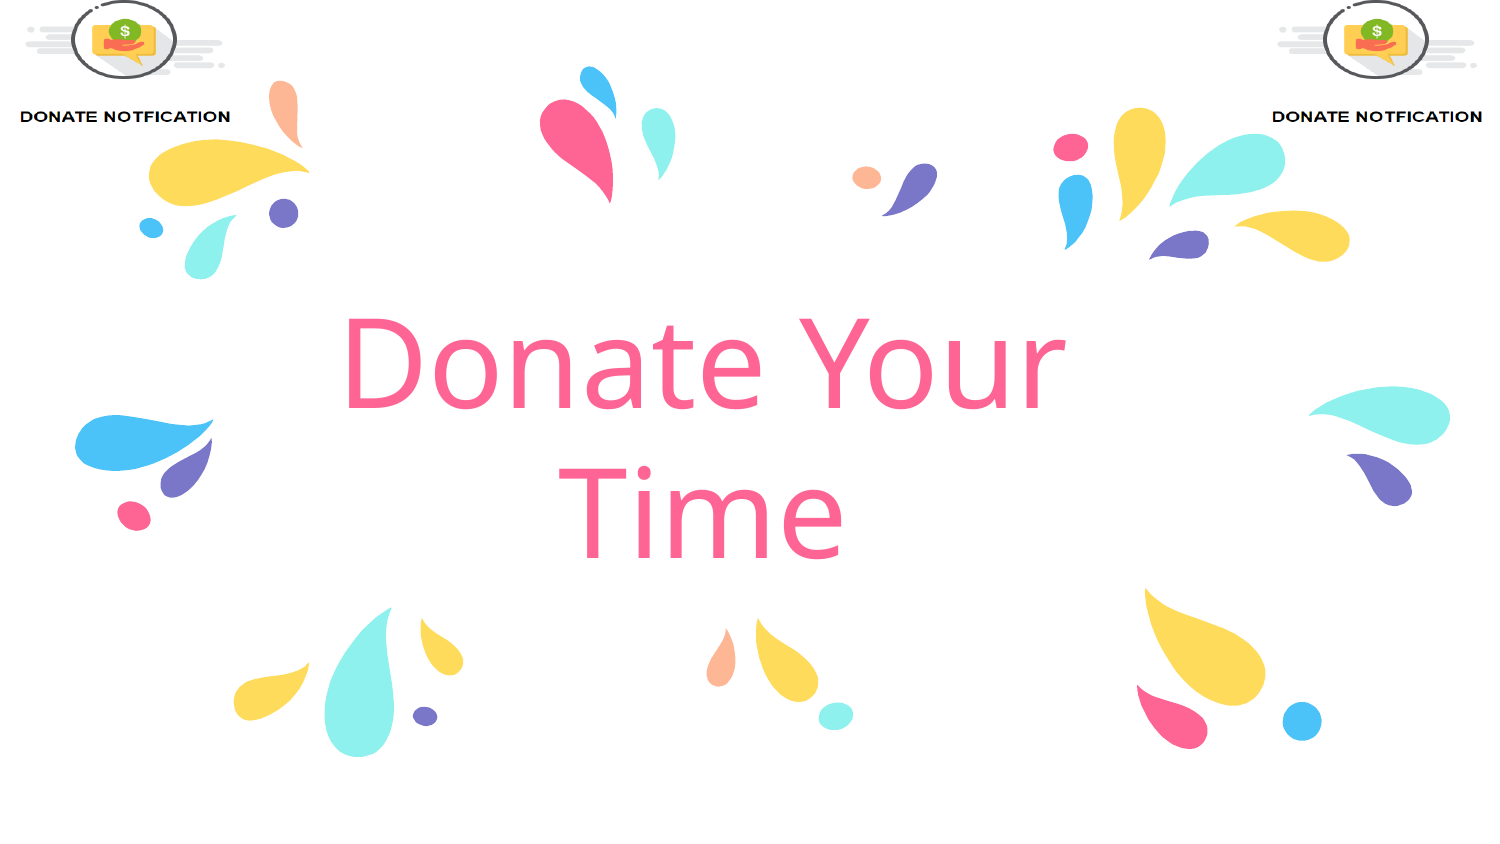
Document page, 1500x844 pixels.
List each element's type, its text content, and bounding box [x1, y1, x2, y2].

picture [1252, 0, 1500, 127]
picture [0, 0, 248, 127]
title Donate Your Time [228, 268, 1178, 584]
